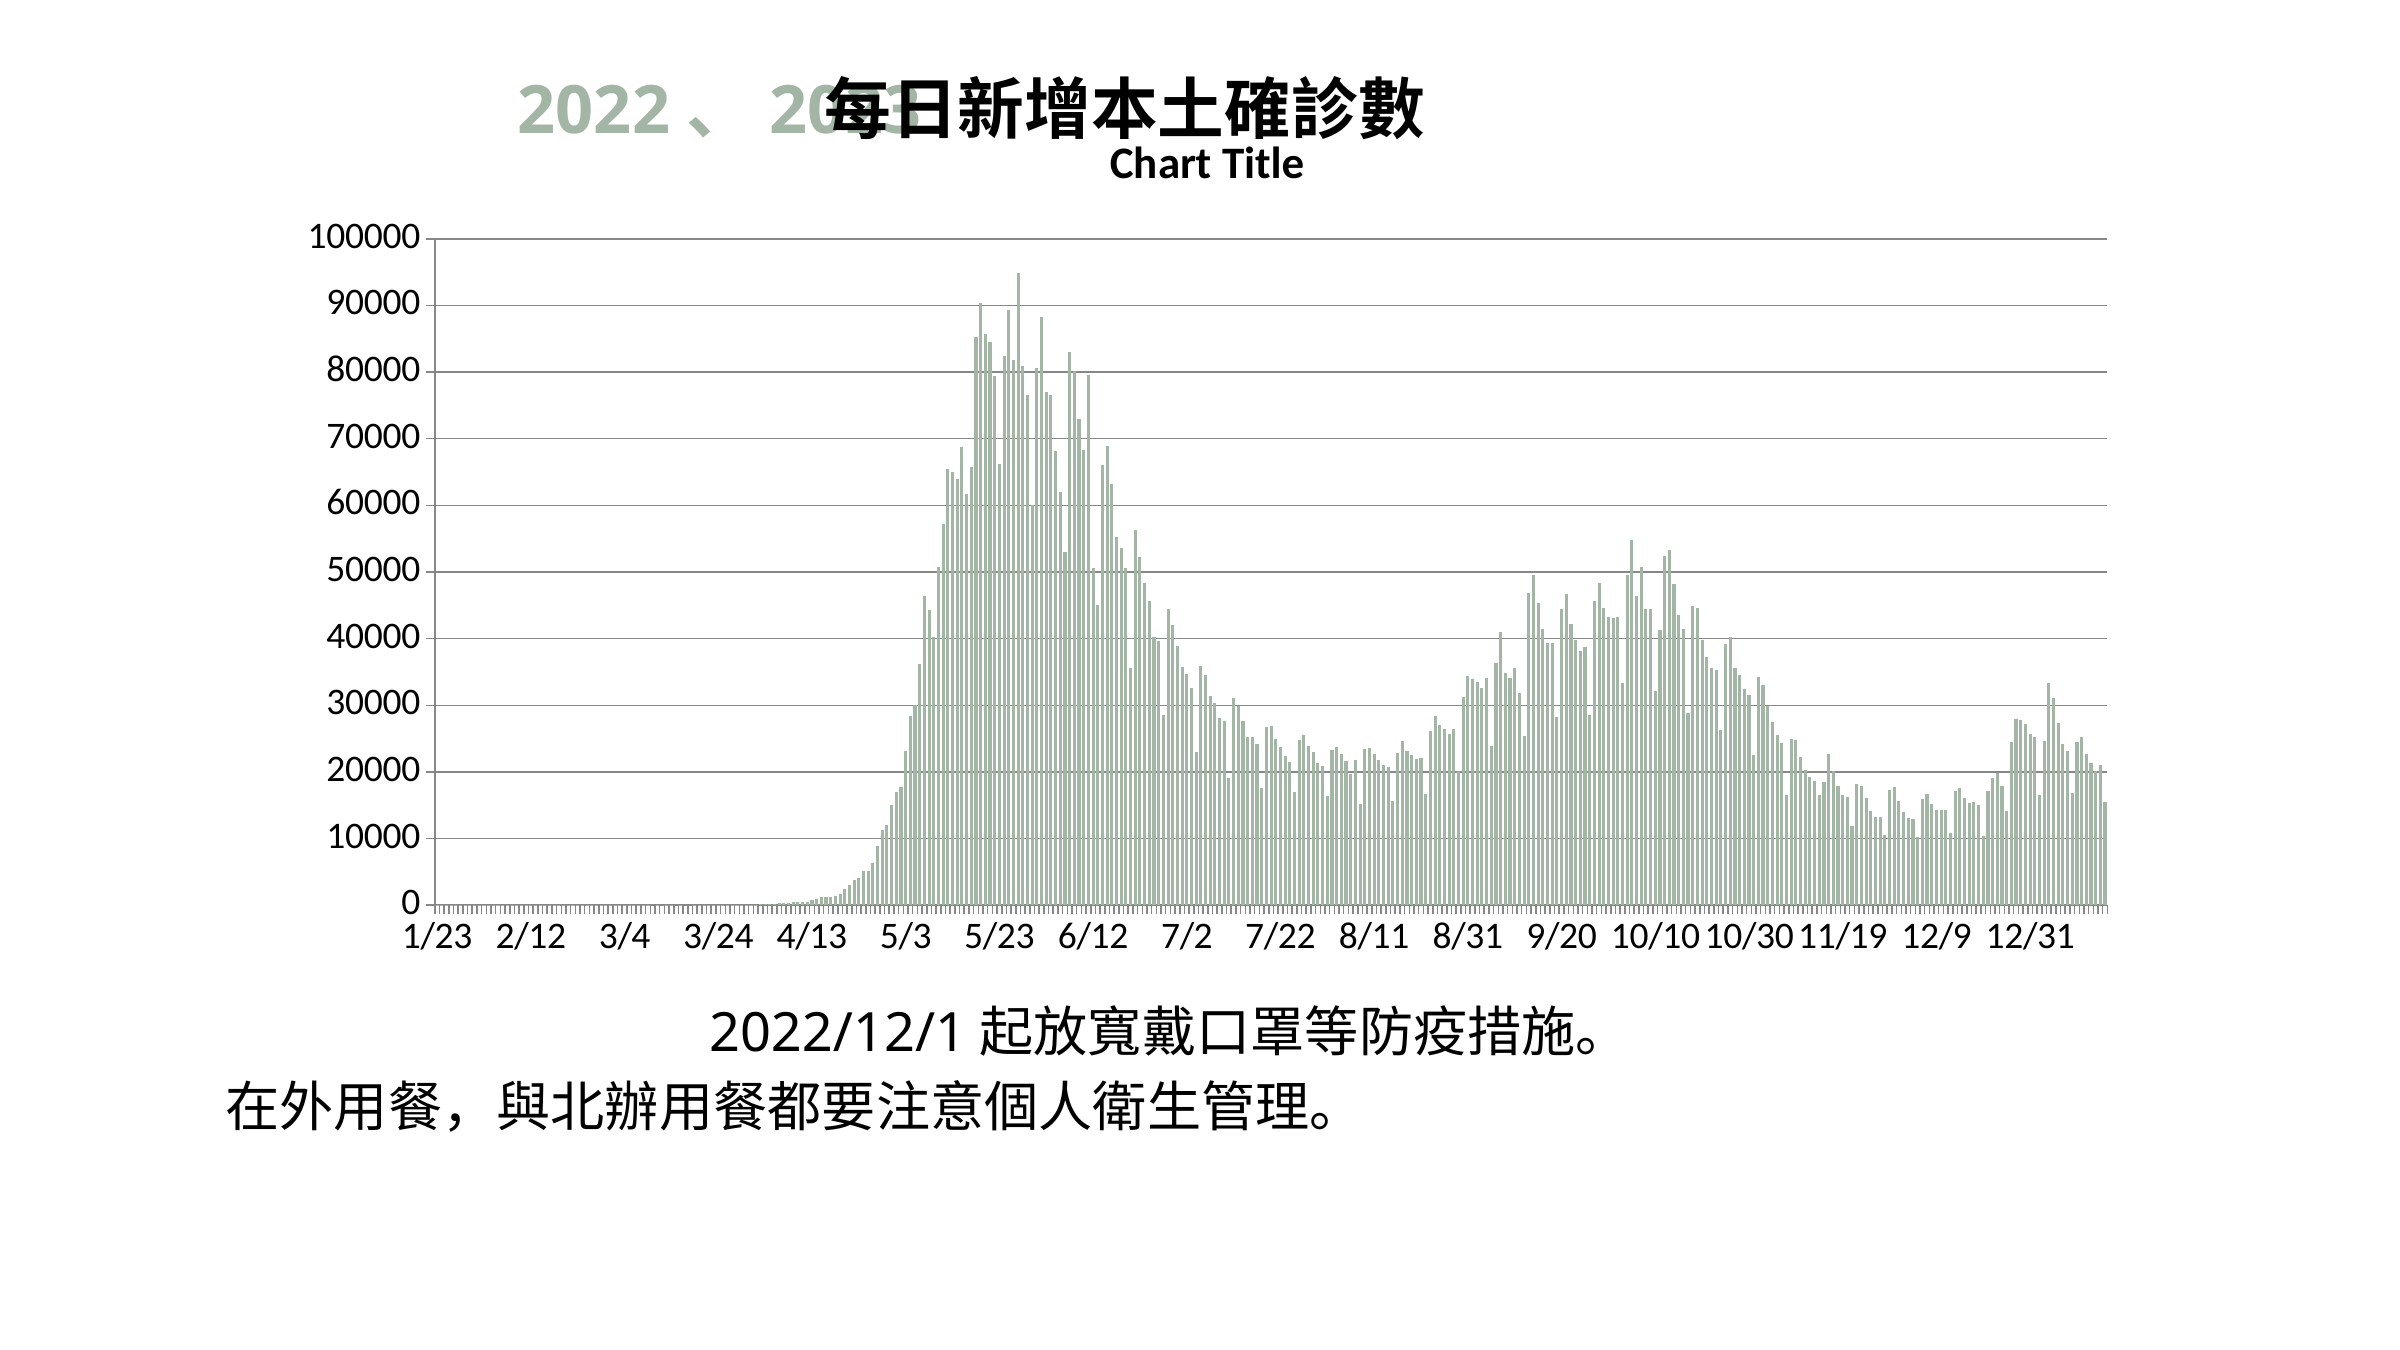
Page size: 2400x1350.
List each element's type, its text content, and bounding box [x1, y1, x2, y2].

text_box 每日新增本土確診數 [809, 59, 1441, 104]
text_box 2022、2023 [502, 59, 809, 104]
text_box 2022/12/1起放寬戴口罩等防疫措施。 [694, 989, 1646, 1070]
text_box 在外用餐，與北辦用餐都要注意個人衛生管理。 [210, 1064, 1380, 1145]
chart [269, 104, 2146, 976]
